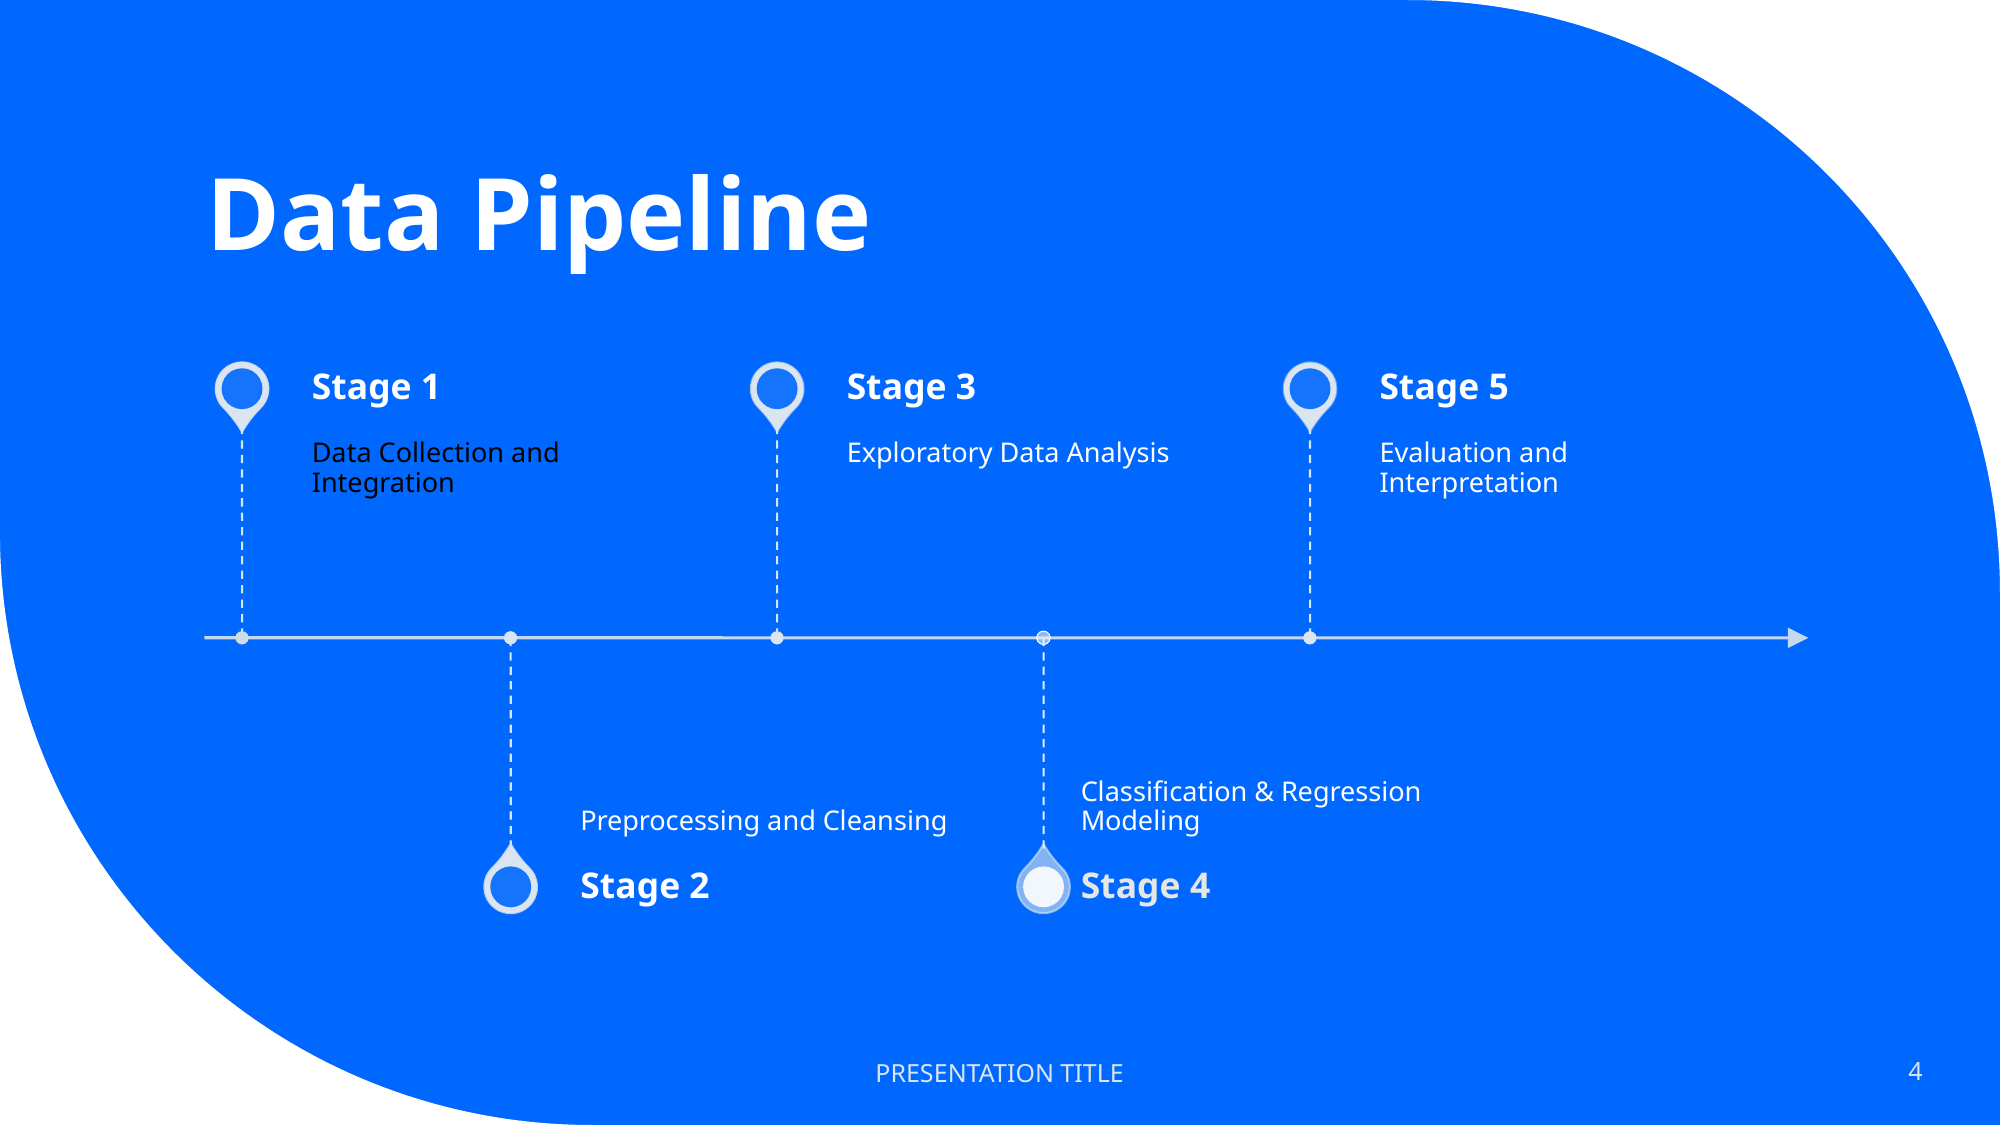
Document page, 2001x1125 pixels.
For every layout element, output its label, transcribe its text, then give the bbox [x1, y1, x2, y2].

title Data Pipeline [191, 62, 1796, 280]
footer PRESENTATION TITLE [662, 1042, 1338, 1103]
slide_number 4 [1665, 1042, 1938, 1103]
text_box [204, 279, 1809, 996]
